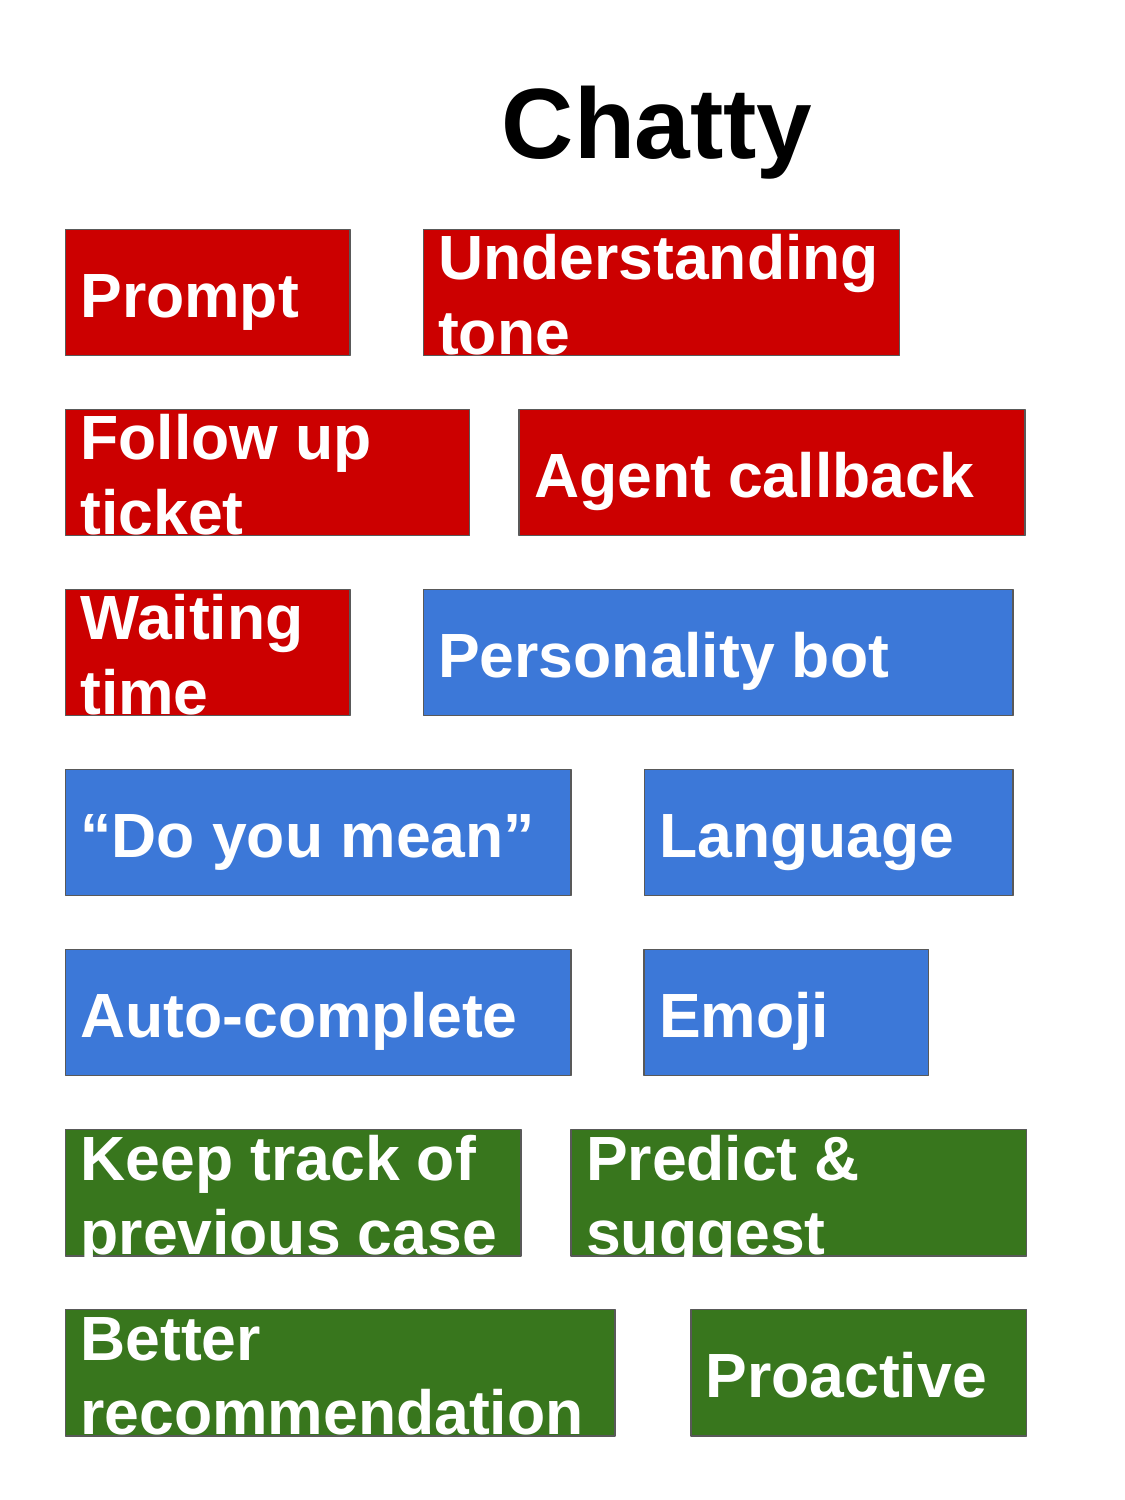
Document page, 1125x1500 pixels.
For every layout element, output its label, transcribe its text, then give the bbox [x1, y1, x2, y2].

text_box Language [644, 769, 1014, 896]
text_box Follow up ticket [65, 409, 470, 536]
text_box Better recommendation [65, 1309, 616, 1436]
text_box Predict & suggest [571, 1129, 1027, 1256]
text_box Waiting time [65, 589, 351, 716]
text_box Auto-complete [65, 949, 572, 1076]
text_box Proactive [690, 1309, 1027, 1436]
title Chatty [0, 43, 1125, 211]
text_box Agent callback [519, 409, 1025, 536]
text_box Prompt [65, 229, 351, 356]
text_box Understanding tone [423, 229, 900, 356]
text_box Emoji [644, 949, 929, 1076]
text_box Keep track of previous case [65, 1129, 521, 1256]
text_box Personality bot [423, 589, 1014, 716]
text_box “Do you mean” [65, 769, 572, 896]
